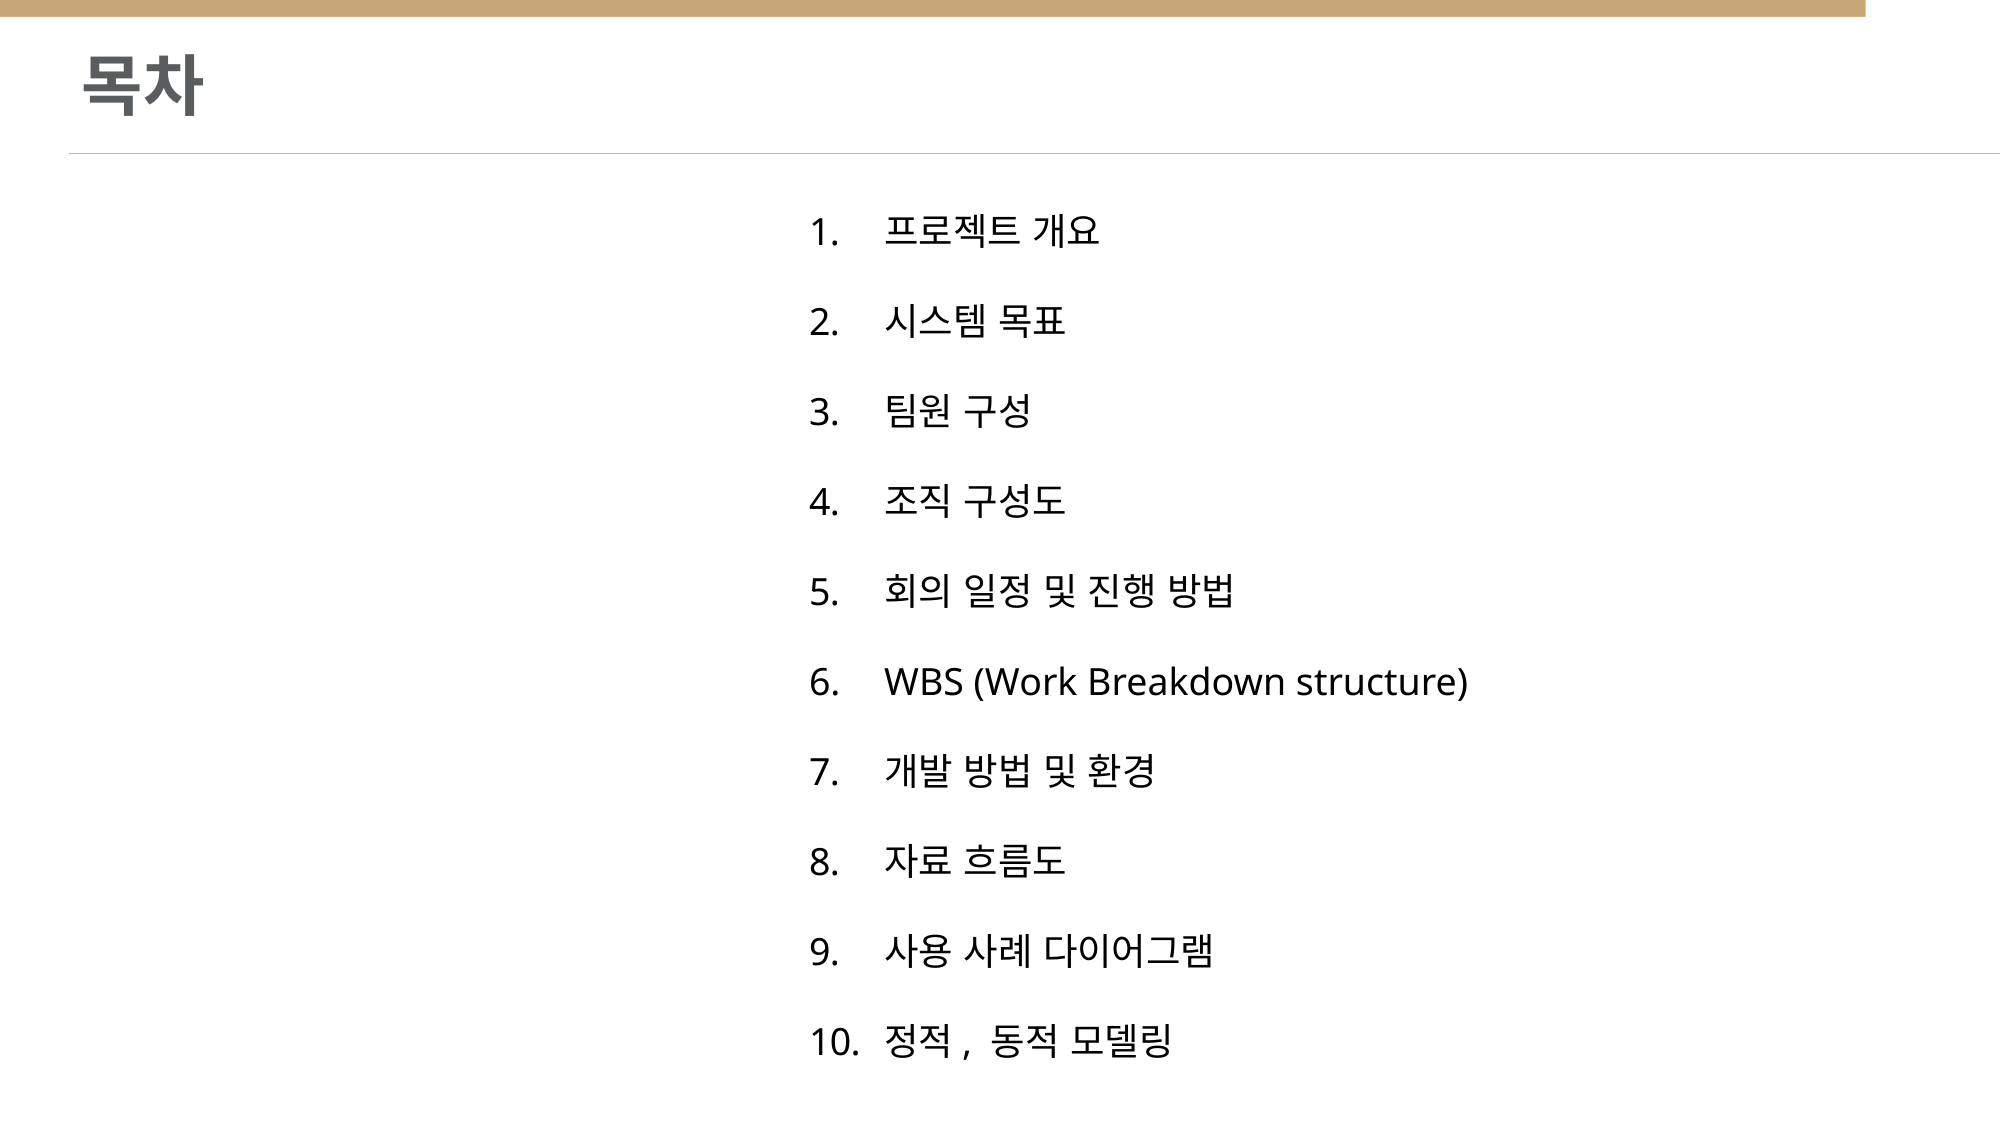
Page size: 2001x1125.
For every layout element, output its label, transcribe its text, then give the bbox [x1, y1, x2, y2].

text_box [0, 0, 1866, 18]
text_box 프로젝트 개요 시스템 목표 팀원 구성 조직 구성도 회의 일정 및 진행 방법 WBS (Work Breakdown structure) 개발 방법 및 환경 자료 흐름도 사용 사례 다이어그램 정적, 동적 모델링 [794, 200, 1568, 1125]
text_box 목차 [67, 36, 776, 132]
